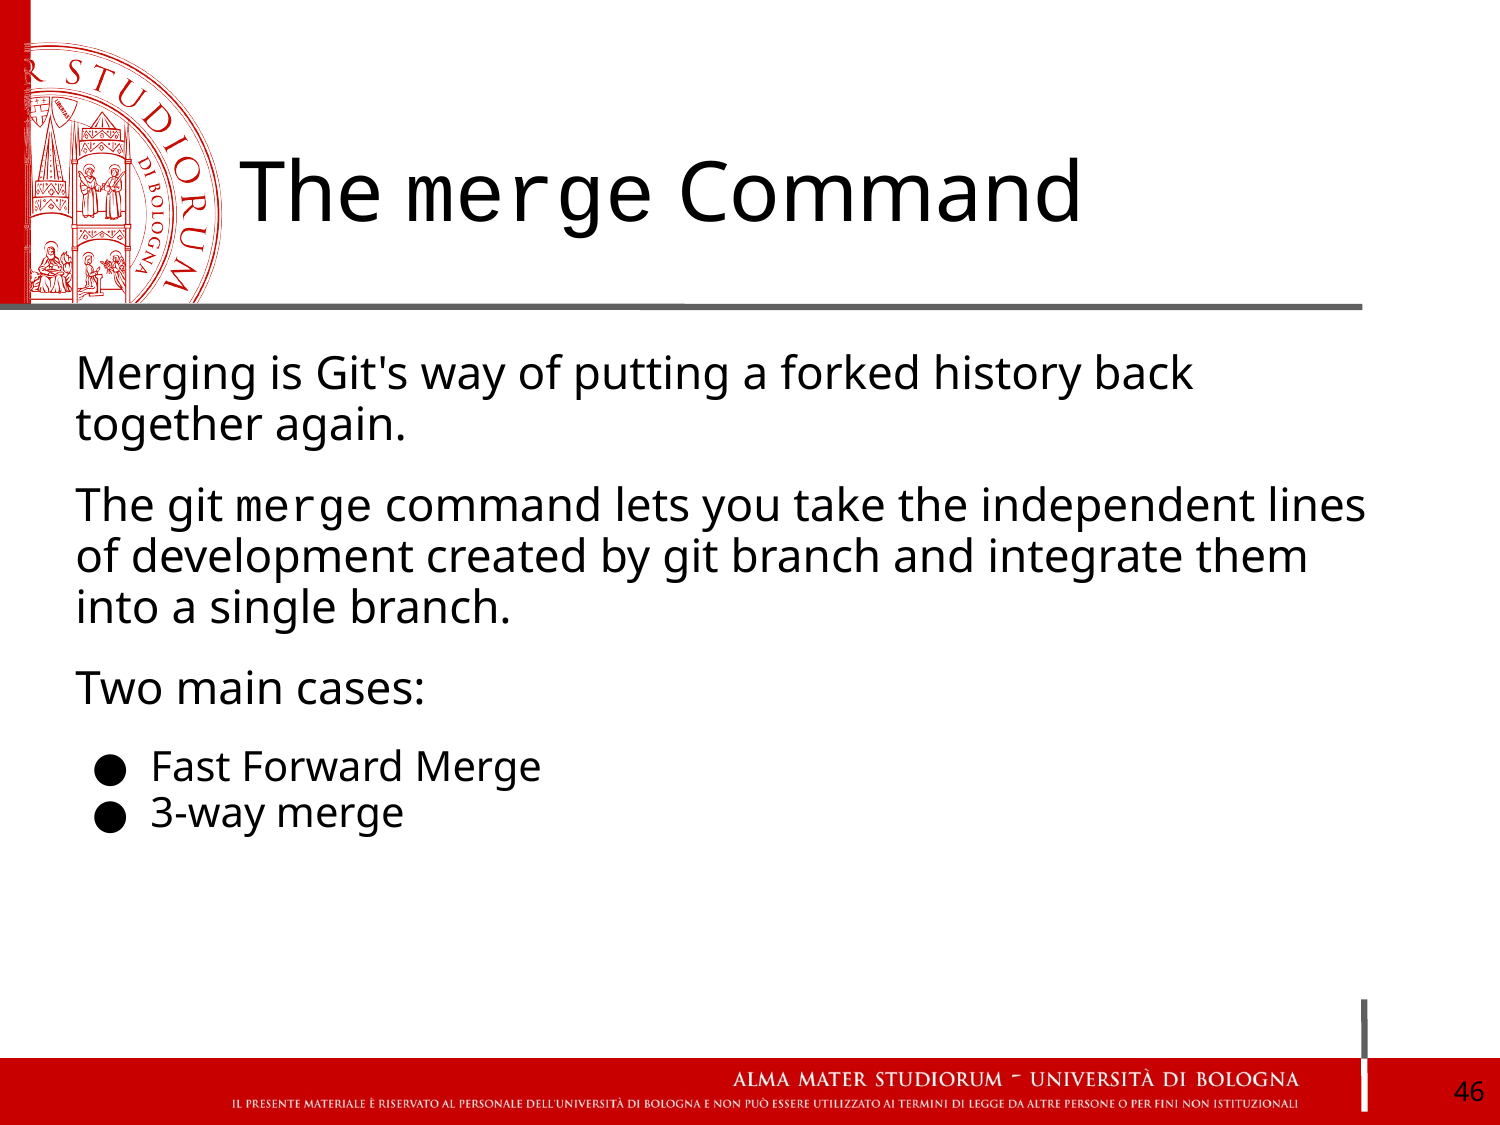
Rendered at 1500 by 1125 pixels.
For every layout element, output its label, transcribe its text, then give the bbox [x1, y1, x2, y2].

title The merge Command [224, 99, 1388, 288]
picture [0, 1058, 1410, 1125]
picture [24, 37, 231, 303]
slide_number ‹#› [1410, 1058, 1500, 1125]
list Merging is Git's way of putting a forked history back together again. The git merge command lets you take the independent lines of development created by git branch and integrate them into a single branch. Two main cases: Fast Forward Merge 3-way merge [60, 341, 1388, 1000]
